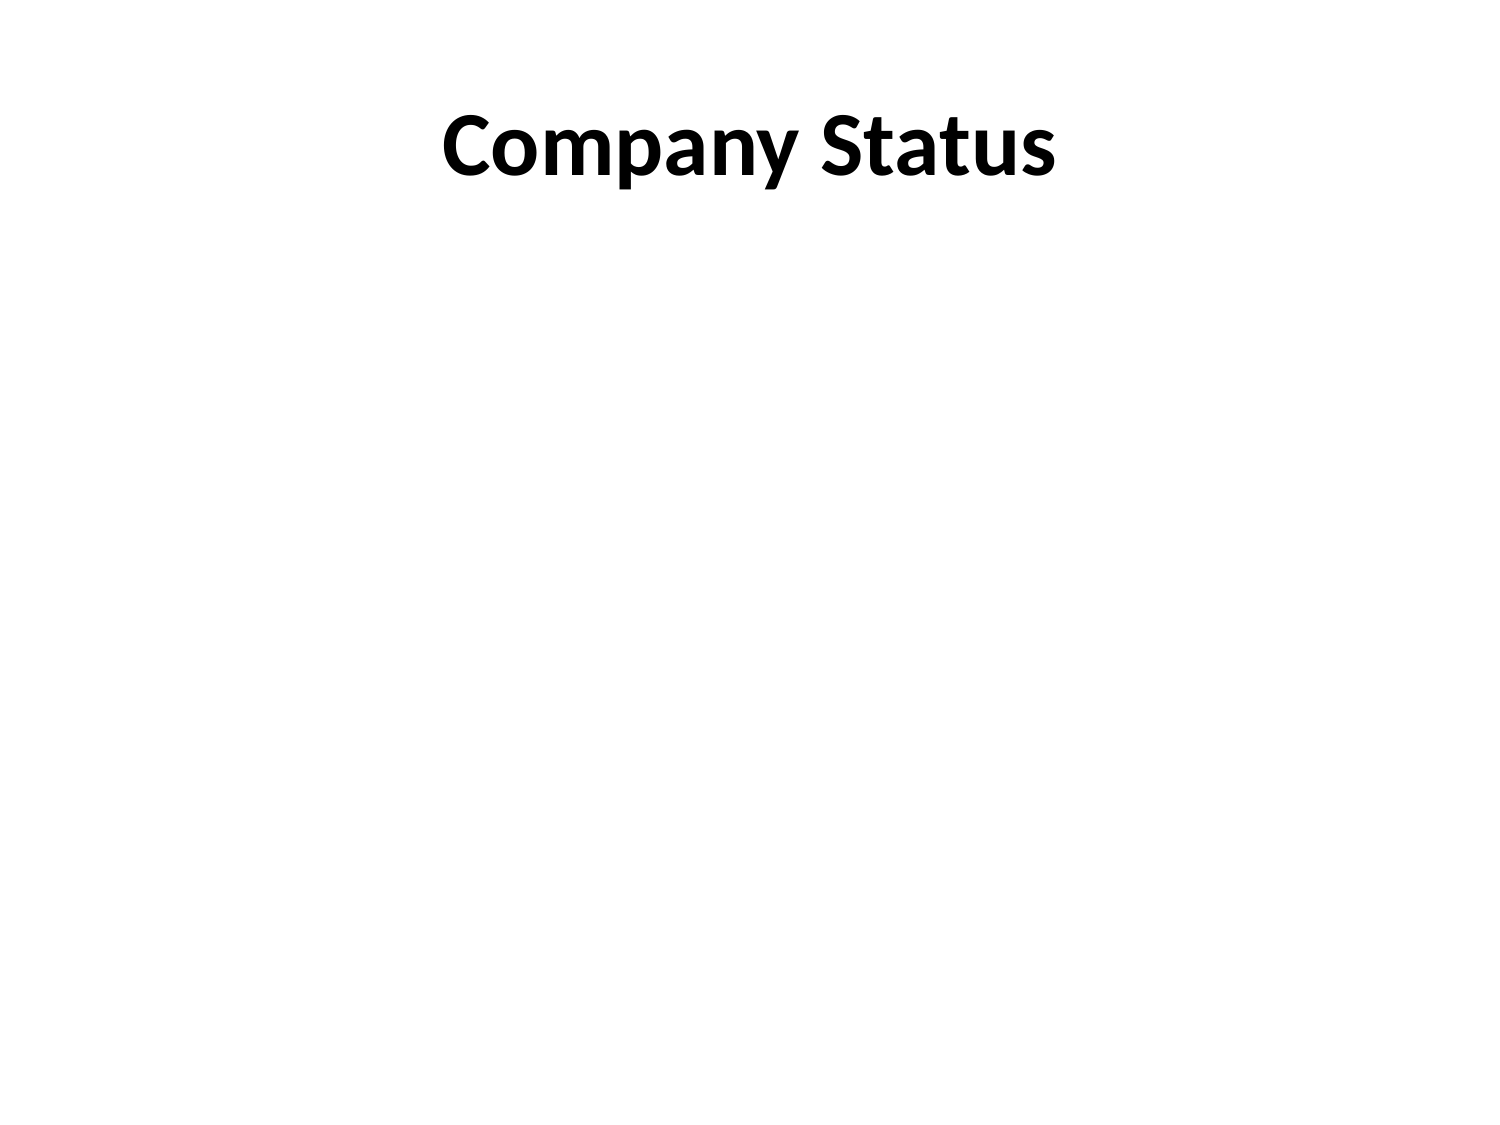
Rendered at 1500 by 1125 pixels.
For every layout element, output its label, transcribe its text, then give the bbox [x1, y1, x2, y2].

title Company Status [75, 45, 1425, 233]
